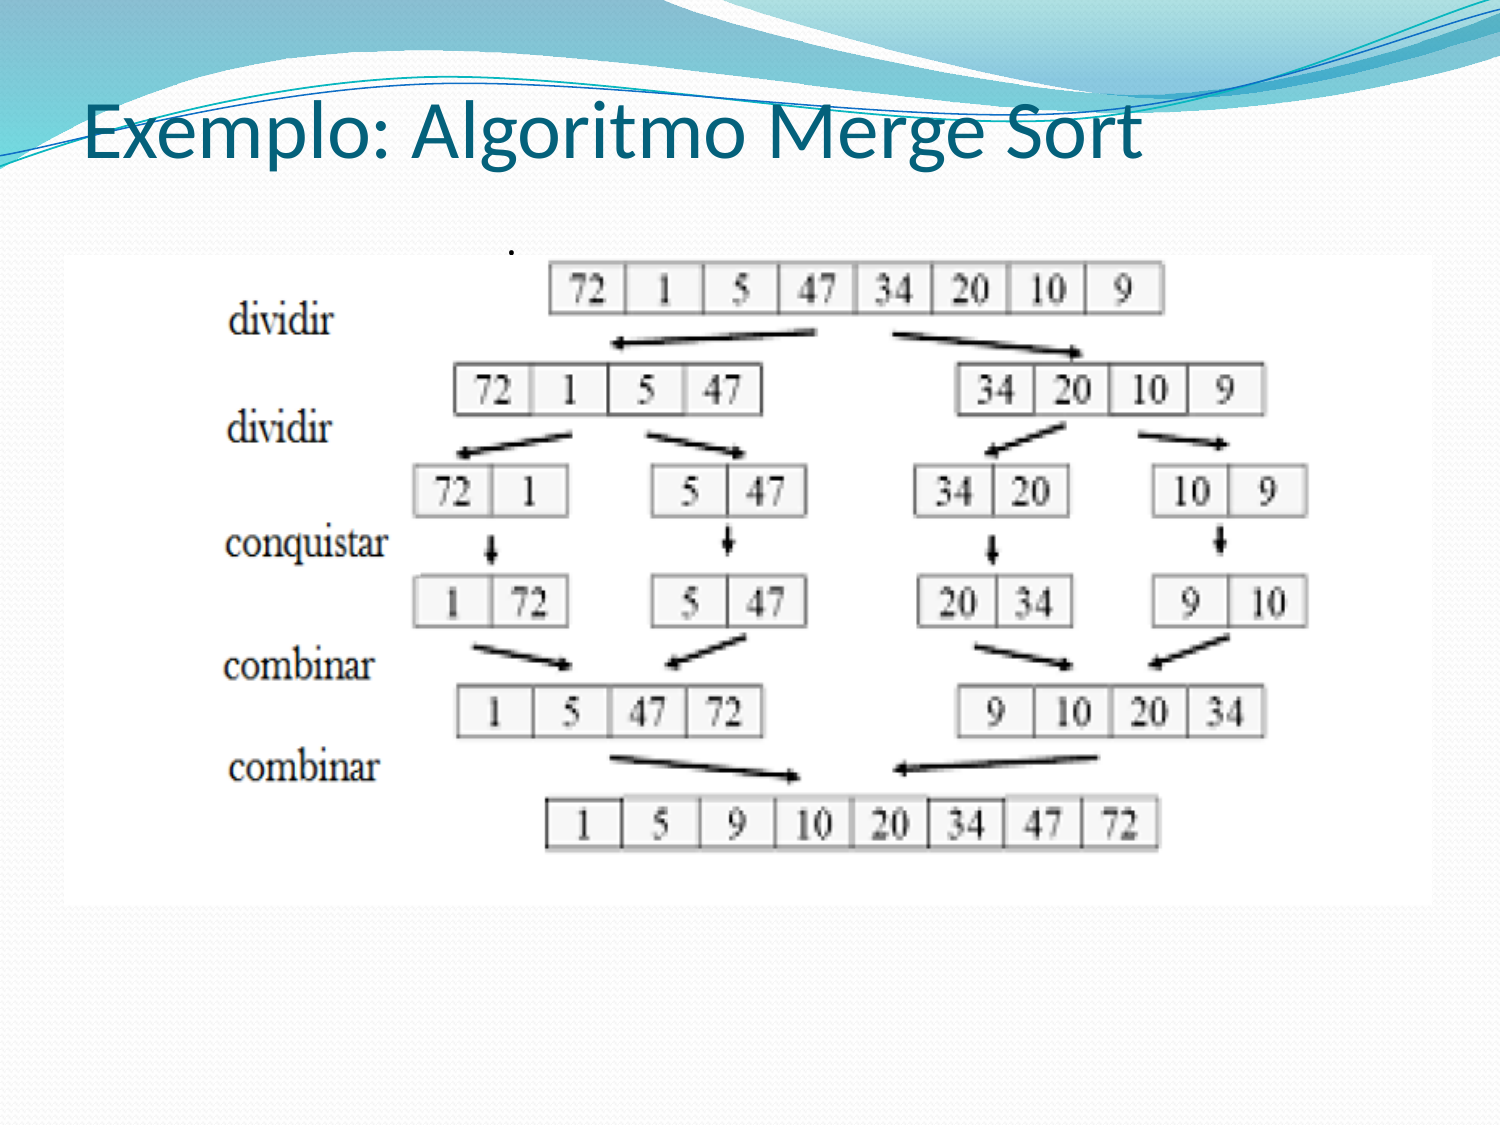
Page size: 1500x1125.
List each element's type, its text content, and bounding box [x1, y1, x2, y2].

picture [64, 255, 1433, 906]
text_box [92, 183, 1500, 953]
title Exemplo: Algoritmo Merge Sort [82, 35, 1432, 176]
